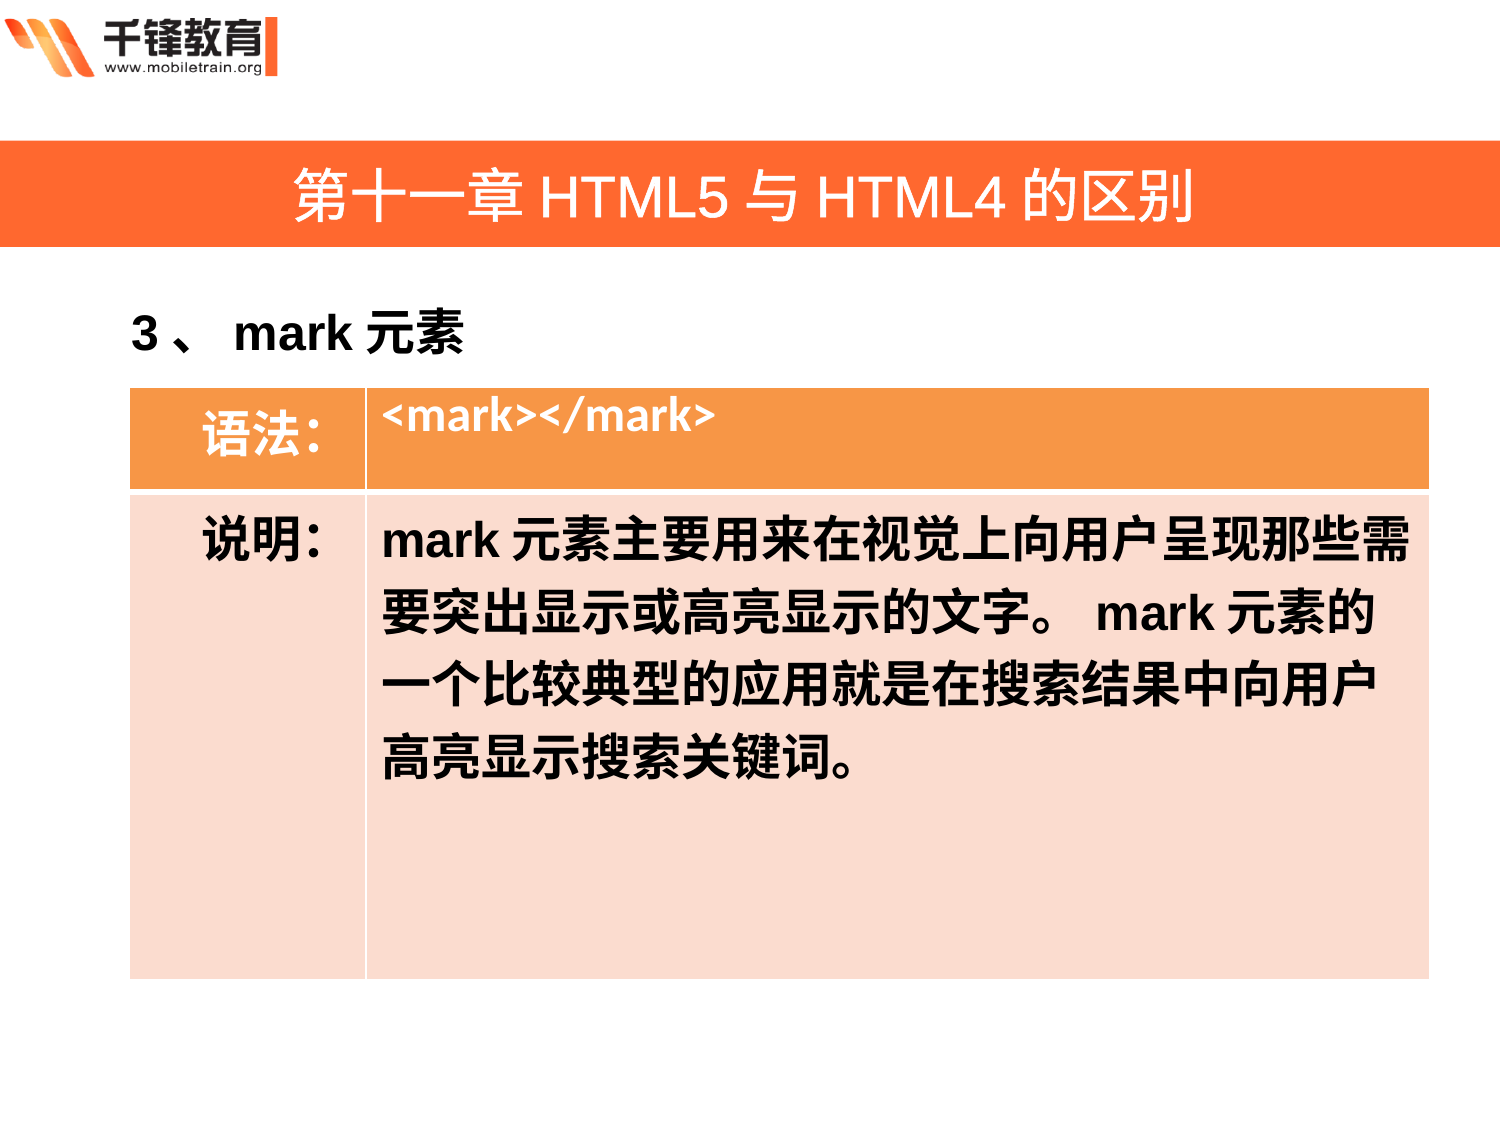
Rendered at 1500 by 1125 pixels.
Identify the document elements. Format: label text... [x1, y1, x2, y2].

picture [3, 18, 261, 79]
table_cell 说明： [130, 495, 365, 979]
table_header <mark></mark> [367, 388, 1429, 489]
table_cell mark元素主要用来在视觉上向用户呈现那些需要突出显示或高亮显示的文字。mark元素的一个比较典型的应用就是在搜索结果中向用户高亮显示搜索关键词。 [367, 495, 1429, 979]
text_box 3、mark元素 [117, 292, 1272, 368]
text_box 第十一章HTML5与HTML4的区别 [0, 140, 1500, 247]
text_box [74, 385, 1425, 1055]
table_header 语法： [130, 388, 365, 489]
